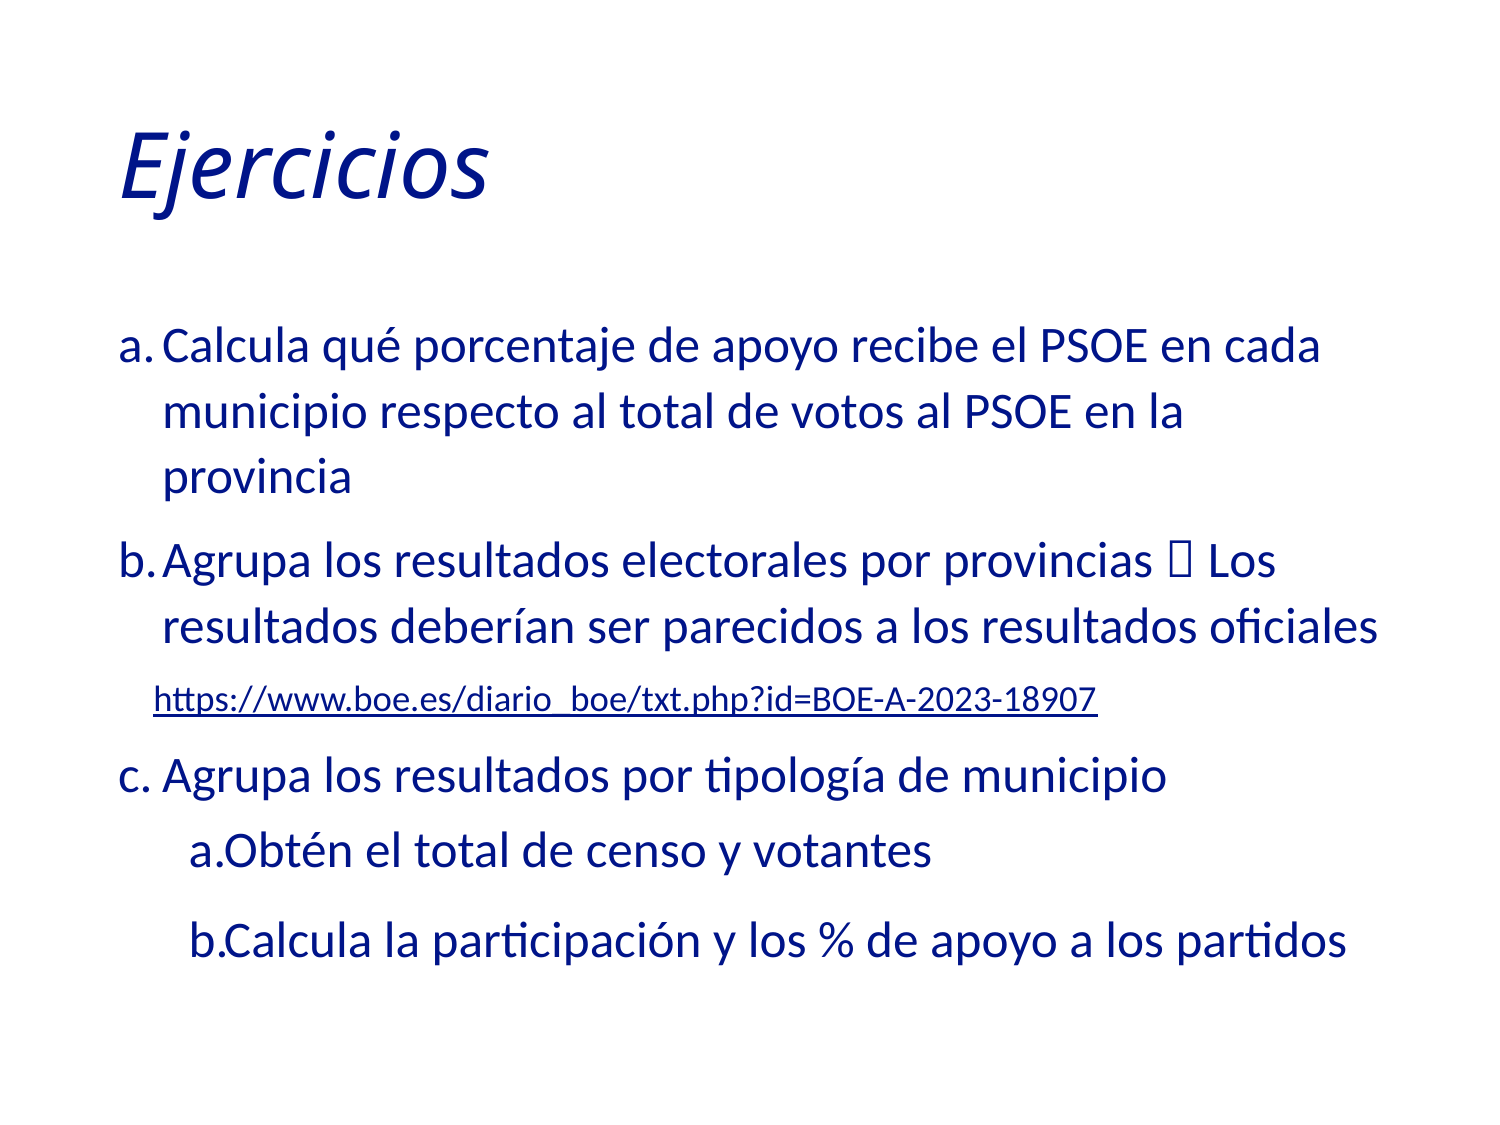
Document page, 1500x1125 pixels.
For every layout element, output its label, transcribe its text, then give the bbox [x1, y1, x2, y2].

title Ejercicios [103, 59, 1397, 278]
list Calcula qué porcentaje de apoyo recibe el PSOE en cada municipio respecto al total de votos al PSOE en la provincia Agrupa los resultados electorales por provincias  Los resultados deberían ser parecidos a los resultados oficiales https://www.boe.es/diario_boe/txt.php?id=BOE-A-2023-18907 Agrupa los resultados por tipología de municipio Obtén el total de censo y votantes Calcula la participación y los % de apoyo a los partidos [103, 299, 1397, 1014]
